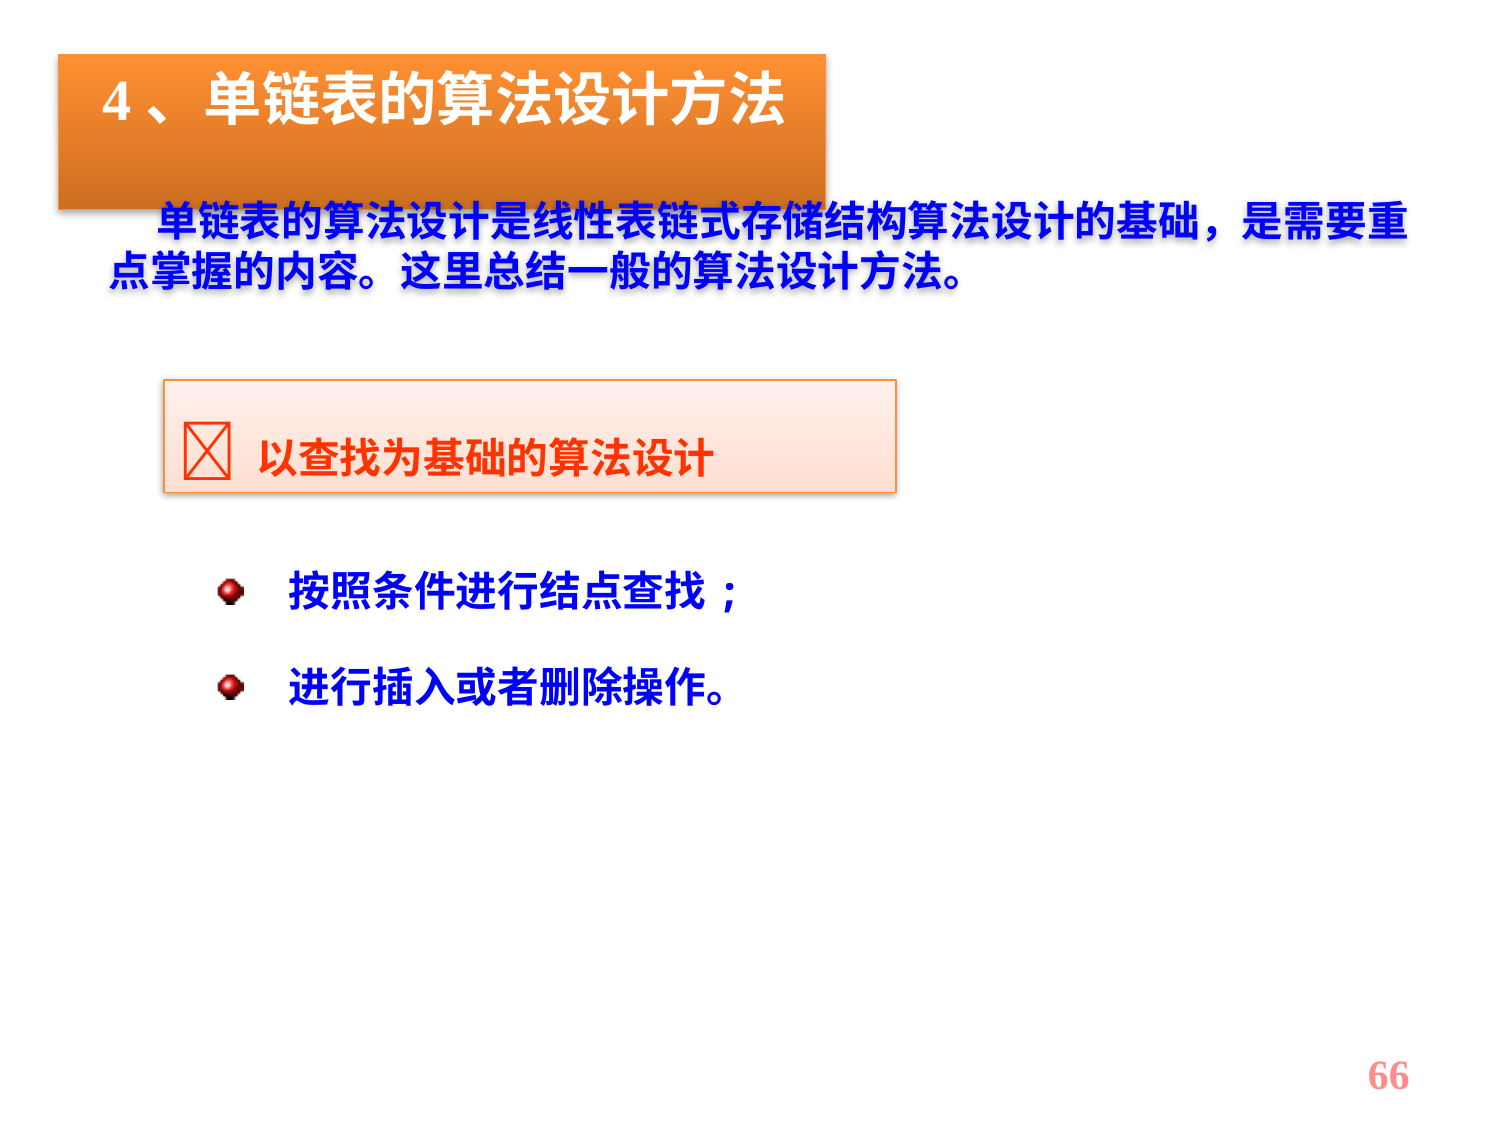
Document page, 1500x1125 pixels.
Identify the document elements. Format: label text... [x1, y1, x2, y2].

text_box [163, 379, 915, 730]
text_box 4、单链表的算法设计方法 [58, 54, 826, 210]
text_box 单链表的算法设计是线性表链式存储结构算法设计的基础，是需要重点掌握的内容。这里总结一般的算法设计方法。 [93, 187, 1442, 303]
slide_number 66 [1074, 1042, 1425, 1103]
